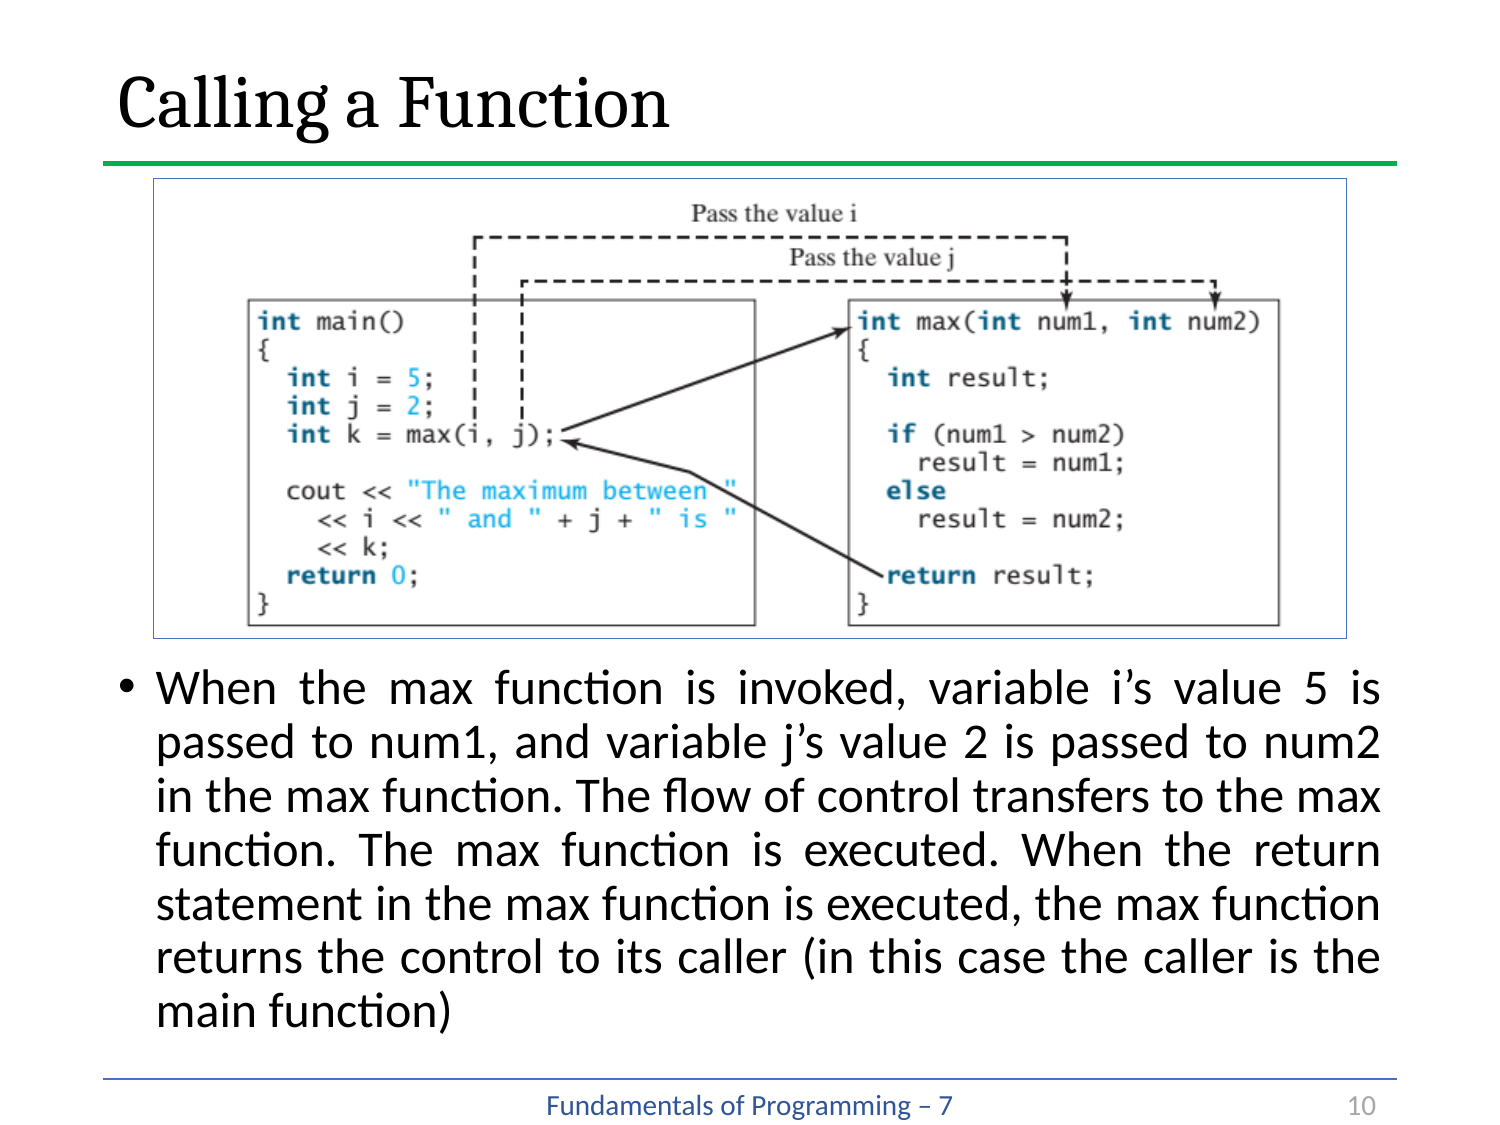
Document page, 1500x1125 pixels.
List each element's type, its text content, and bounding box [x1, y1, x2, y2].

slide_number 10 [1331, 1079, 1397, 1125]
title Calling a Function [103, 42, 1397, 164]
picture [153, 178, 1347, 639]
list When the max function is invoked, variable i’s value 5 is passed to num1, and variable j’s value 2 is passed to num2 in the max function. The flow of control transfers to the max function. The max function is executed. When the return statement in the max function is executed, the max function returns the control to its caller (in this case the caller is the main function) [103, 653, 1397, 1063]
